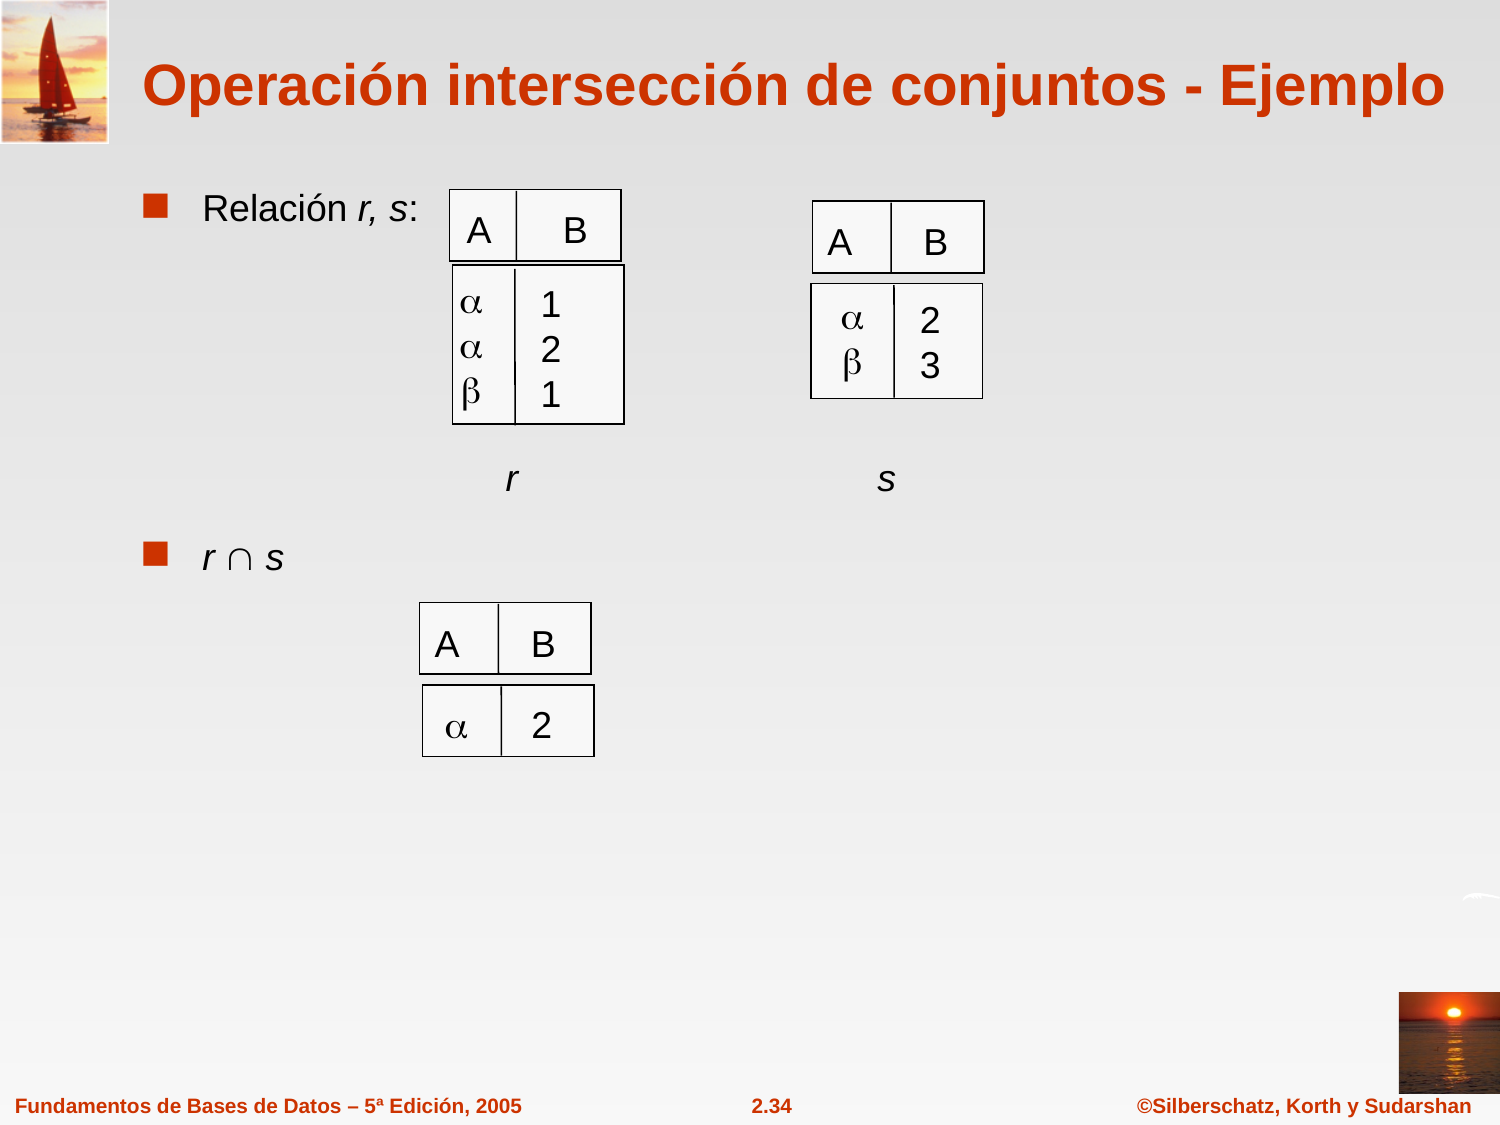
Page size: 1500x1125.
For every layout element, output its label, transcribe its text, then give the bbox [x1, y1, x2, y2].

text_box    [444, 268, 498, 419]
title Operación intersección de conjuntos - Ejemplo [112, 24, 1478, 126]
text_box r [490, 446, 533, 507]
text_box 1 2 1 [525, 272, 577, 423]
text_box [419, 602, 592, 675]
text_box A B [517, 199, 603, 259]
list Relación r, s: r  s [130, 176, 1419, 978]
text_box  2 [502, 693, 567, 754]
text_box A B [451, 199, 516, 259]
picture [1398, 992, 1500, 1094]
picture [0, 0, 109, 144]
text_box   [825, 284, 880, 390]
text_box A B [892, 210, 964, 271]
text_box [452, 265, 625, 424]
text_box 2 3 [904, 288, 956, 394]
text_box A B [419, 612, 498, 672]
text_box s [862, 446, 911, 507]
text_box [422, 684, 595, 757]
text_box [449, 189, 622, 262]
text_box A B [499, 612, 571, 672]
text_box [812, 201, 984, 273]
text_box [810, 283, 983, 399]
text_box  2 [429, 693, 501, 754]
text_box A B [812, 210, 891, 271]
